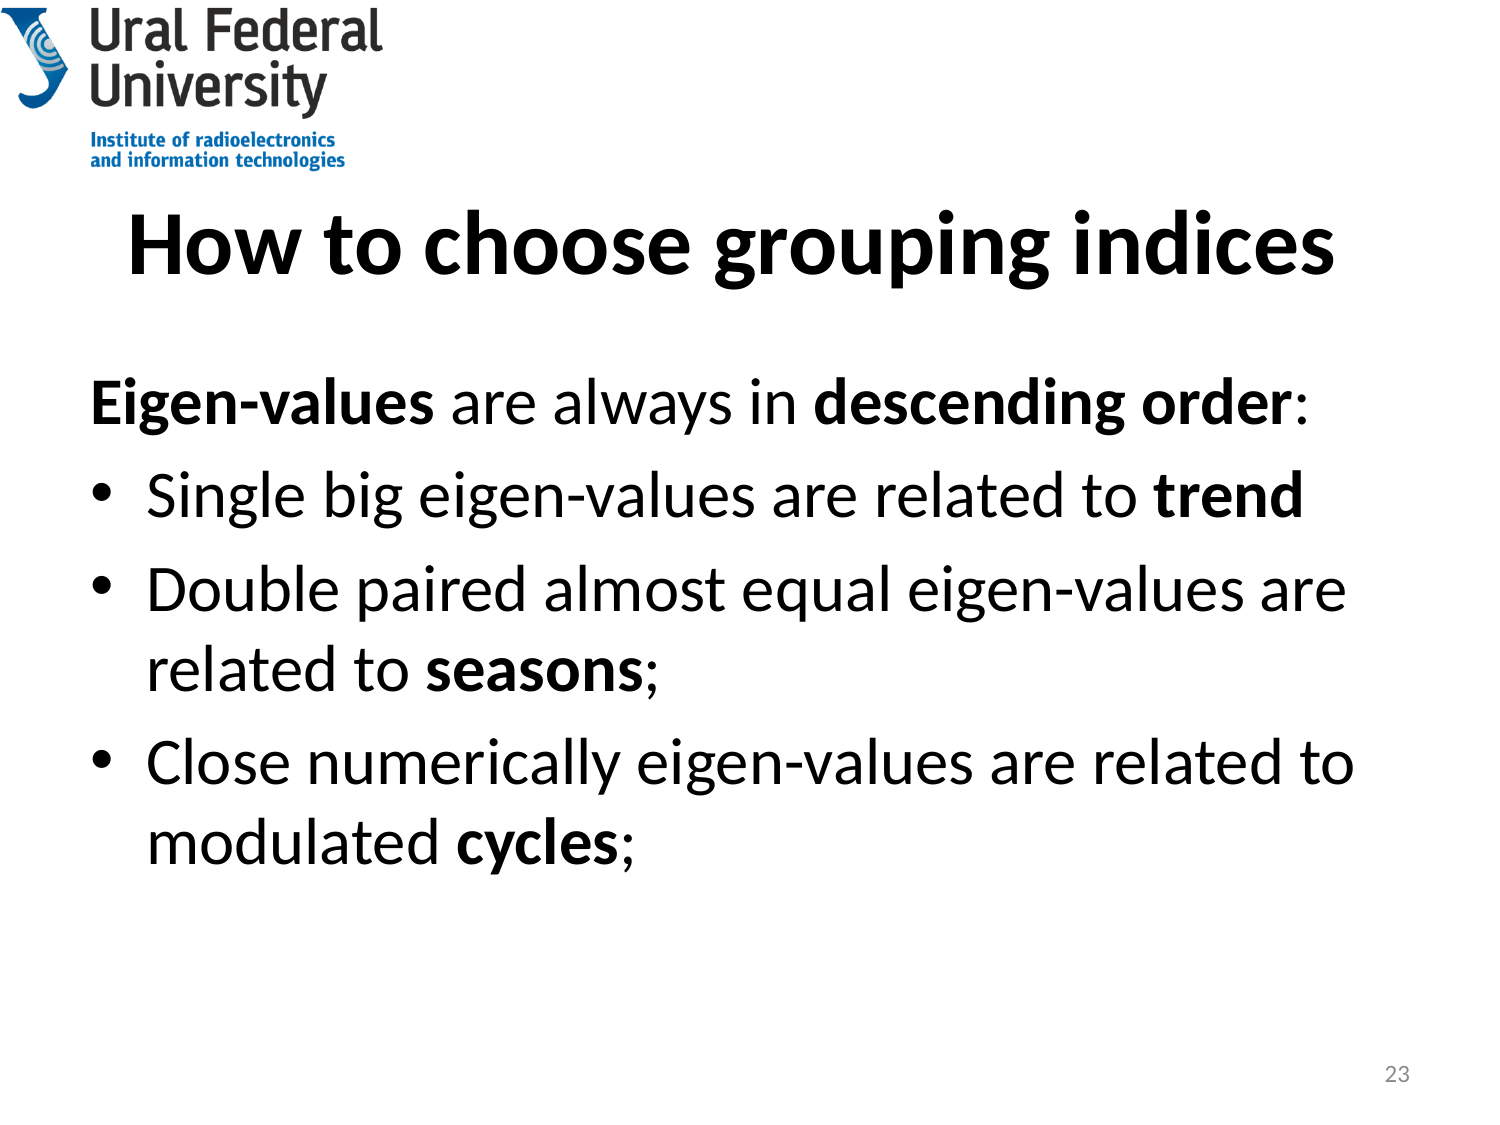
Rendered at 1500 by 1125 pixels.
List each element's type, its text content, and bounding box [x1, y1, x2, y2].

picture [0, 0, 384, 174]
title How to choose grouping indices [29, 172, 1436, 303]
slide_number 23 [1074, 1042, 1425, 1103]
list Eigen-values are always in descending order: Single big eigen-values are related to trend Double paired almost equal eigen-values are related to seasons; Close numerically eigen-values are related to modulated cycles; [75, 349, 1425, 1071]
